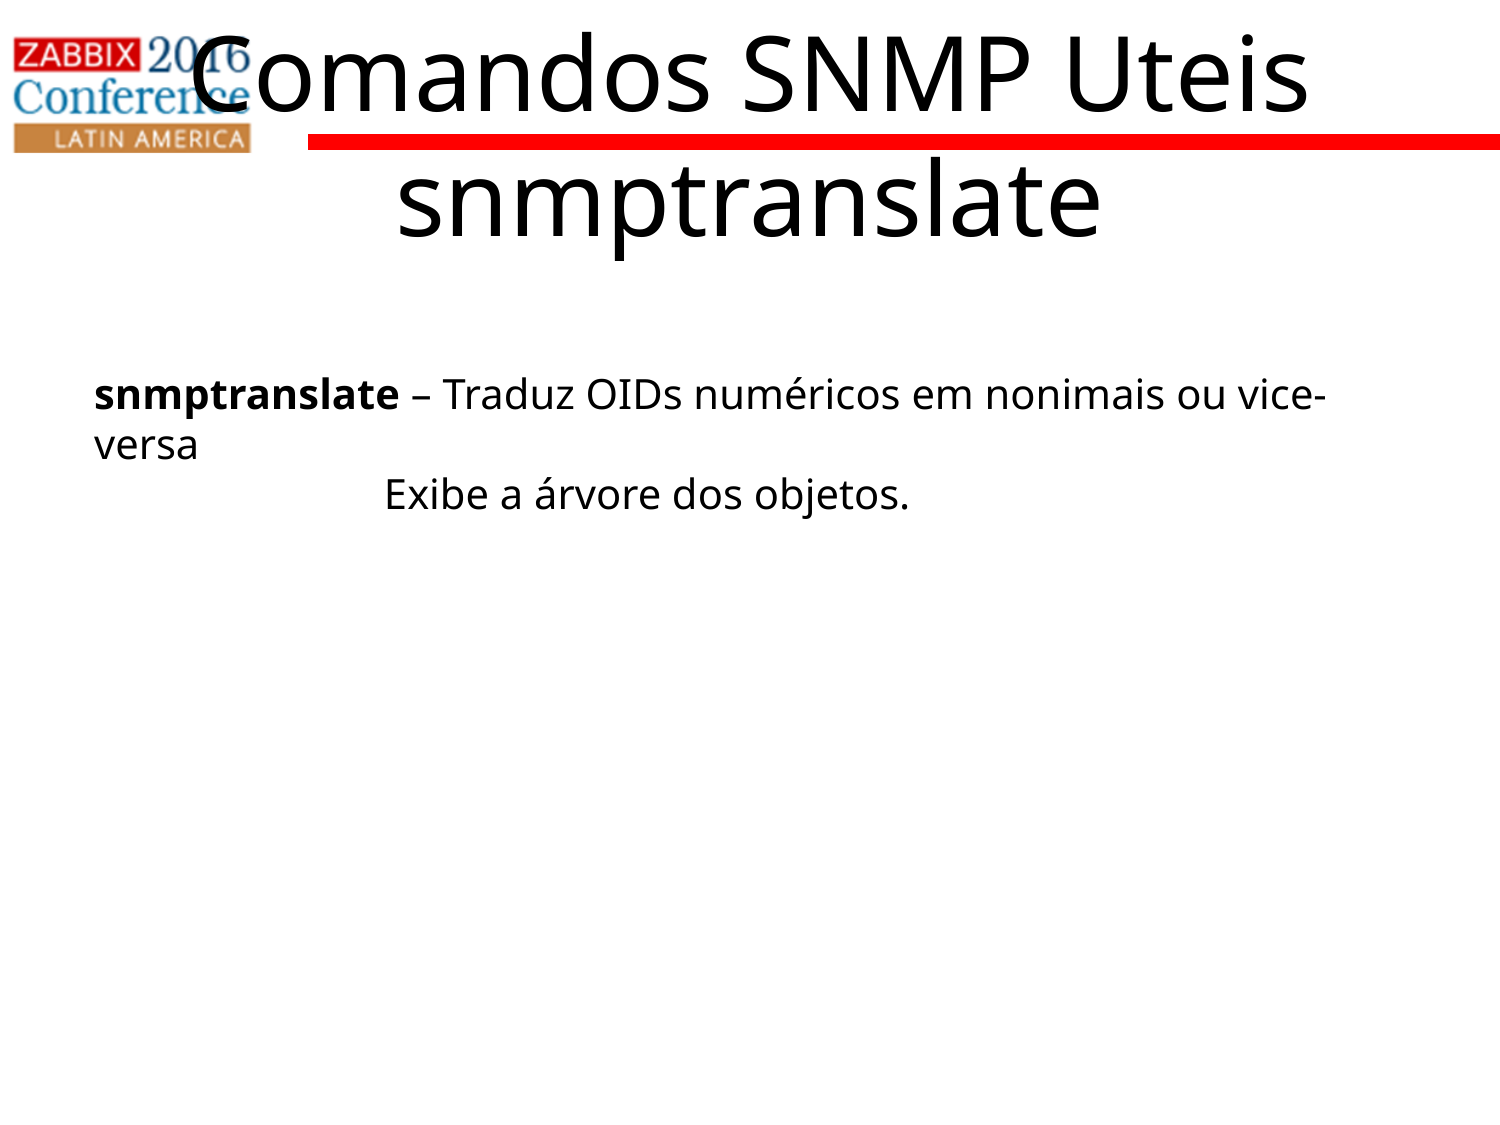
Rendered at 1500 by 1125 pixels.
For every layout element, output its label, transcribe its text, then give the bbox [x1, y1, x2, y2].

text_box Comandos SNMP Uteis snmptranslate [0, 0, 1500, 265]
text_box snmptranslate – Traduz OIDs numéricos em nonimais ou vice-versa Exibe a árvore dos objetos. [79, 360, 1425, 526]
